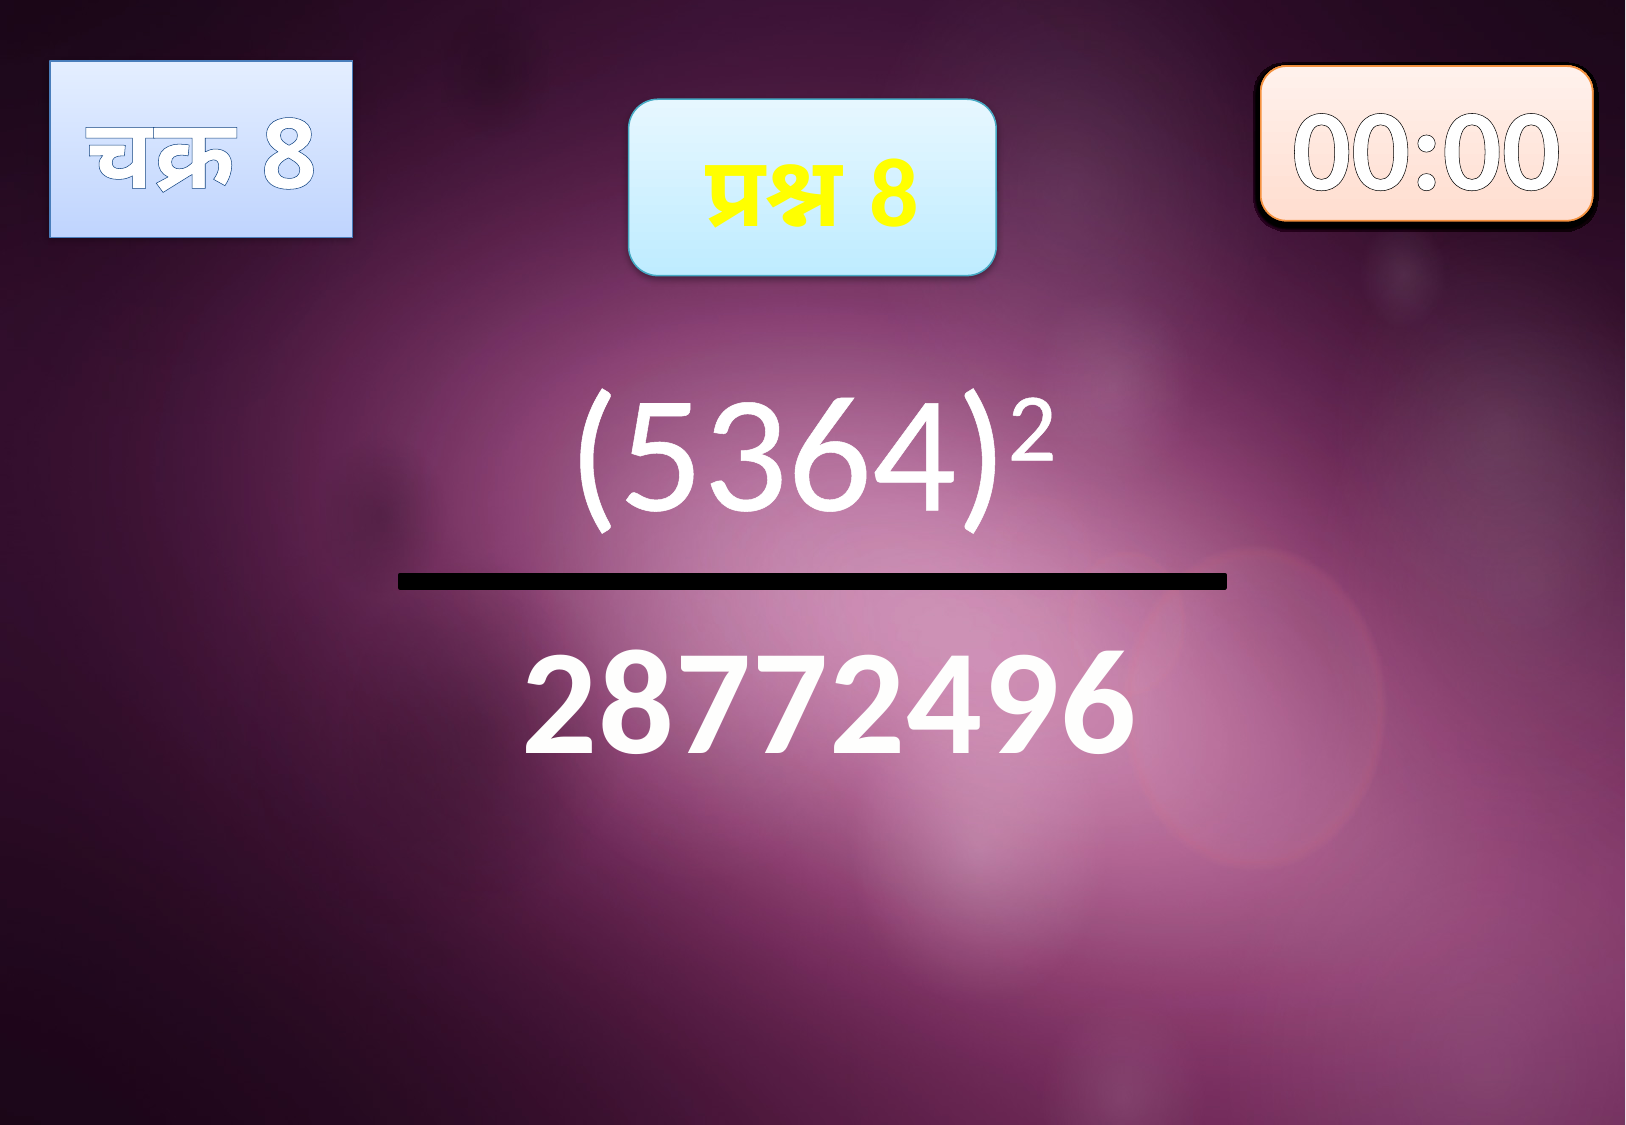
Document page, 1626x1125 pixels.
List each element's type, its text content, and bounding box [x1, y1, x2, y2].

text_box (5364)2 [212, 299, 1413, 588]
text_box प्रश्न 8 [627, 98, 998, 277]
picture [0, 0, 1626, 1125]
text_box [398, 573, 1227, 590]
text_box चक्र 8 [49, 60, 353, 238]
text_box 00:00 [1260, 65, 1594, 222]
text_box 28772496 [474, 612, 1150, 775]
